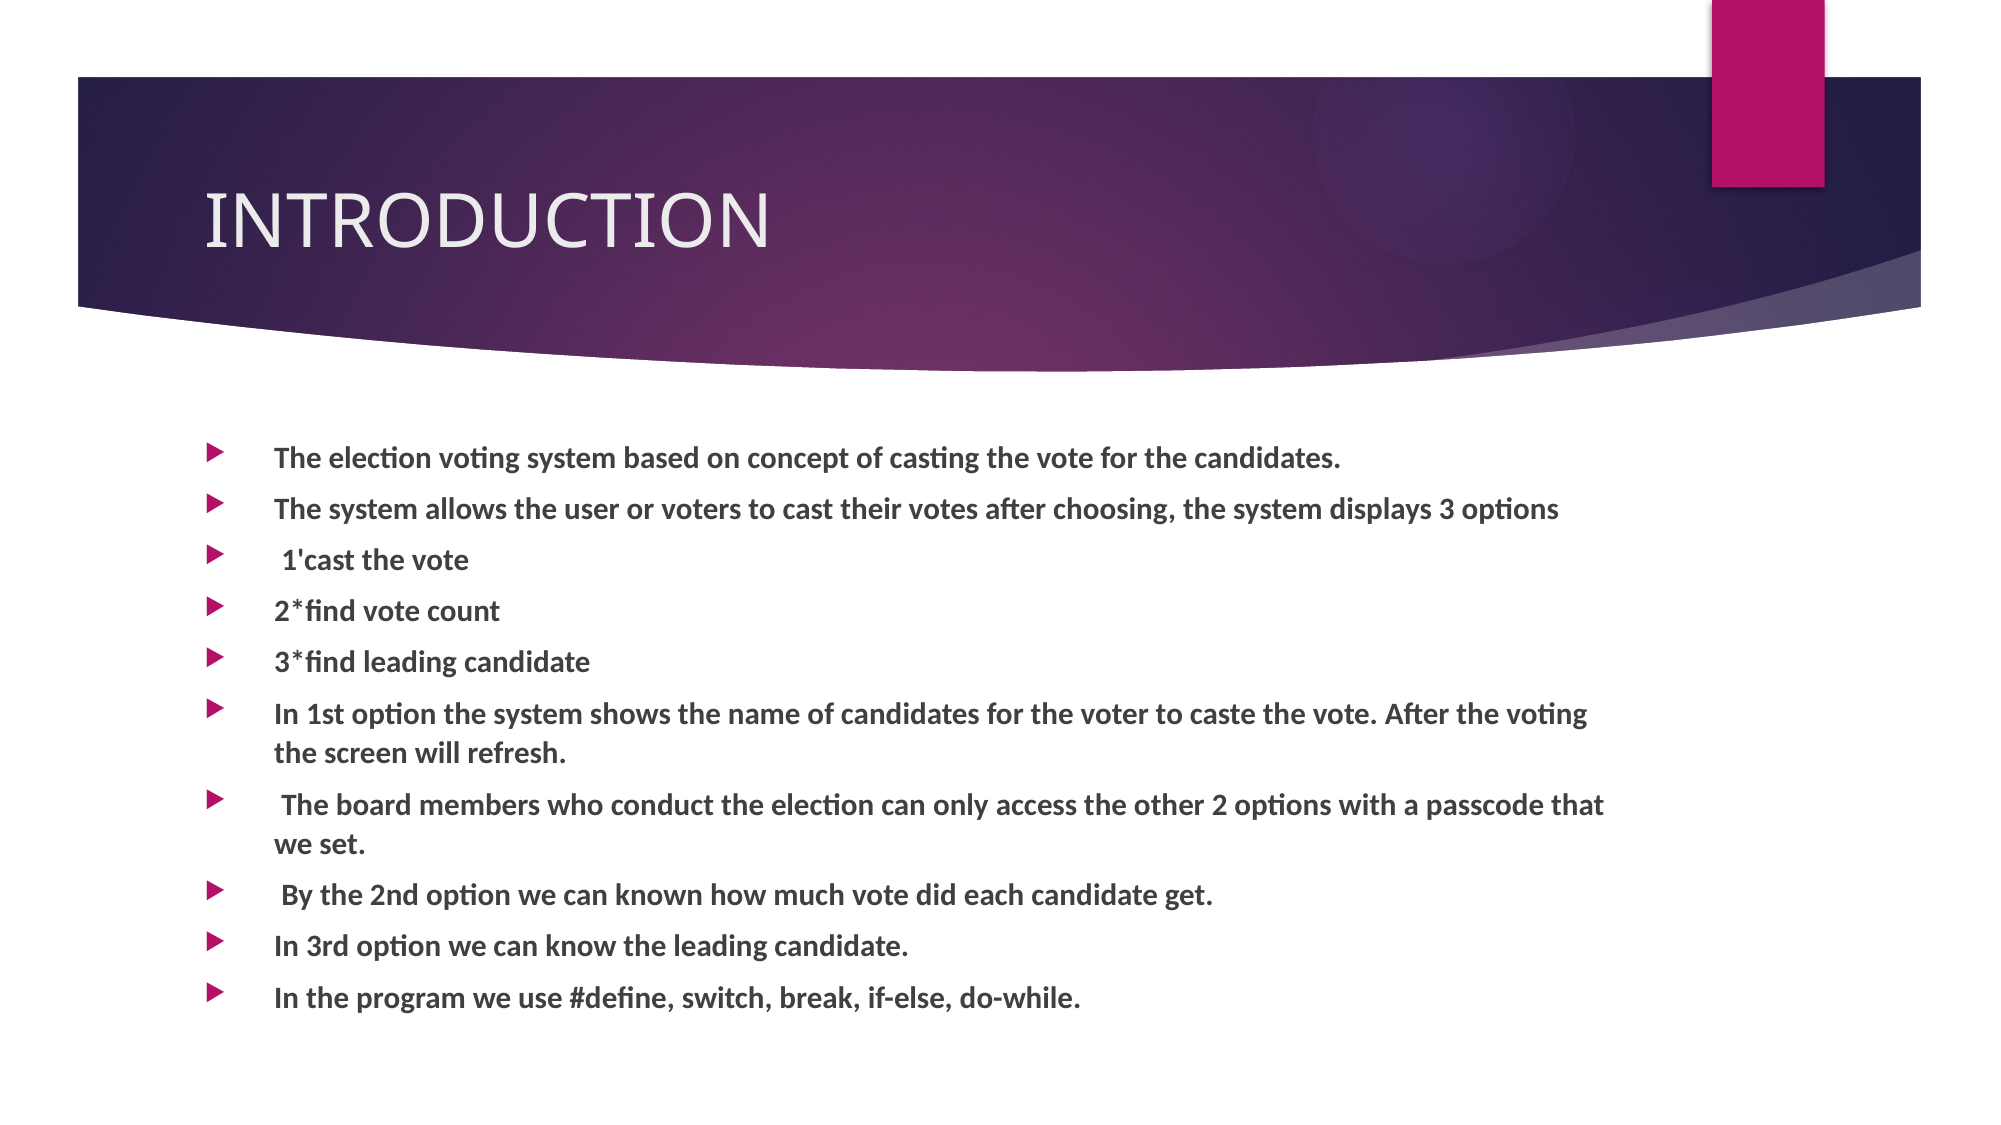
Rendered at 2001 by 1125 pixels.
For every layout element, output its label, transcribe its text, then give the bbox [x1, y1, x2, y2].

title INTRODUCTION [189, 159, 1627, 276]
list The election voting system based on concept of casting the vote for the candidates. The system allows the user or voters to cast their votes after choosing, the system displays 3 options 1'cast the vote 2*find vote count 3*find leading candidate In 1st option the system shows the name of candidates for the voter to caste the vote. After the voting the screen will refresh. The board members who conduct the election can only access the other 2 options with a passcode that we set. By the 2nd option we can known how much vote did each candidate get. In 3rd option we can know the leading candidate. In the program we use #define, switch, break, if-else, do-while. [189, 427, 1638, 1068]
